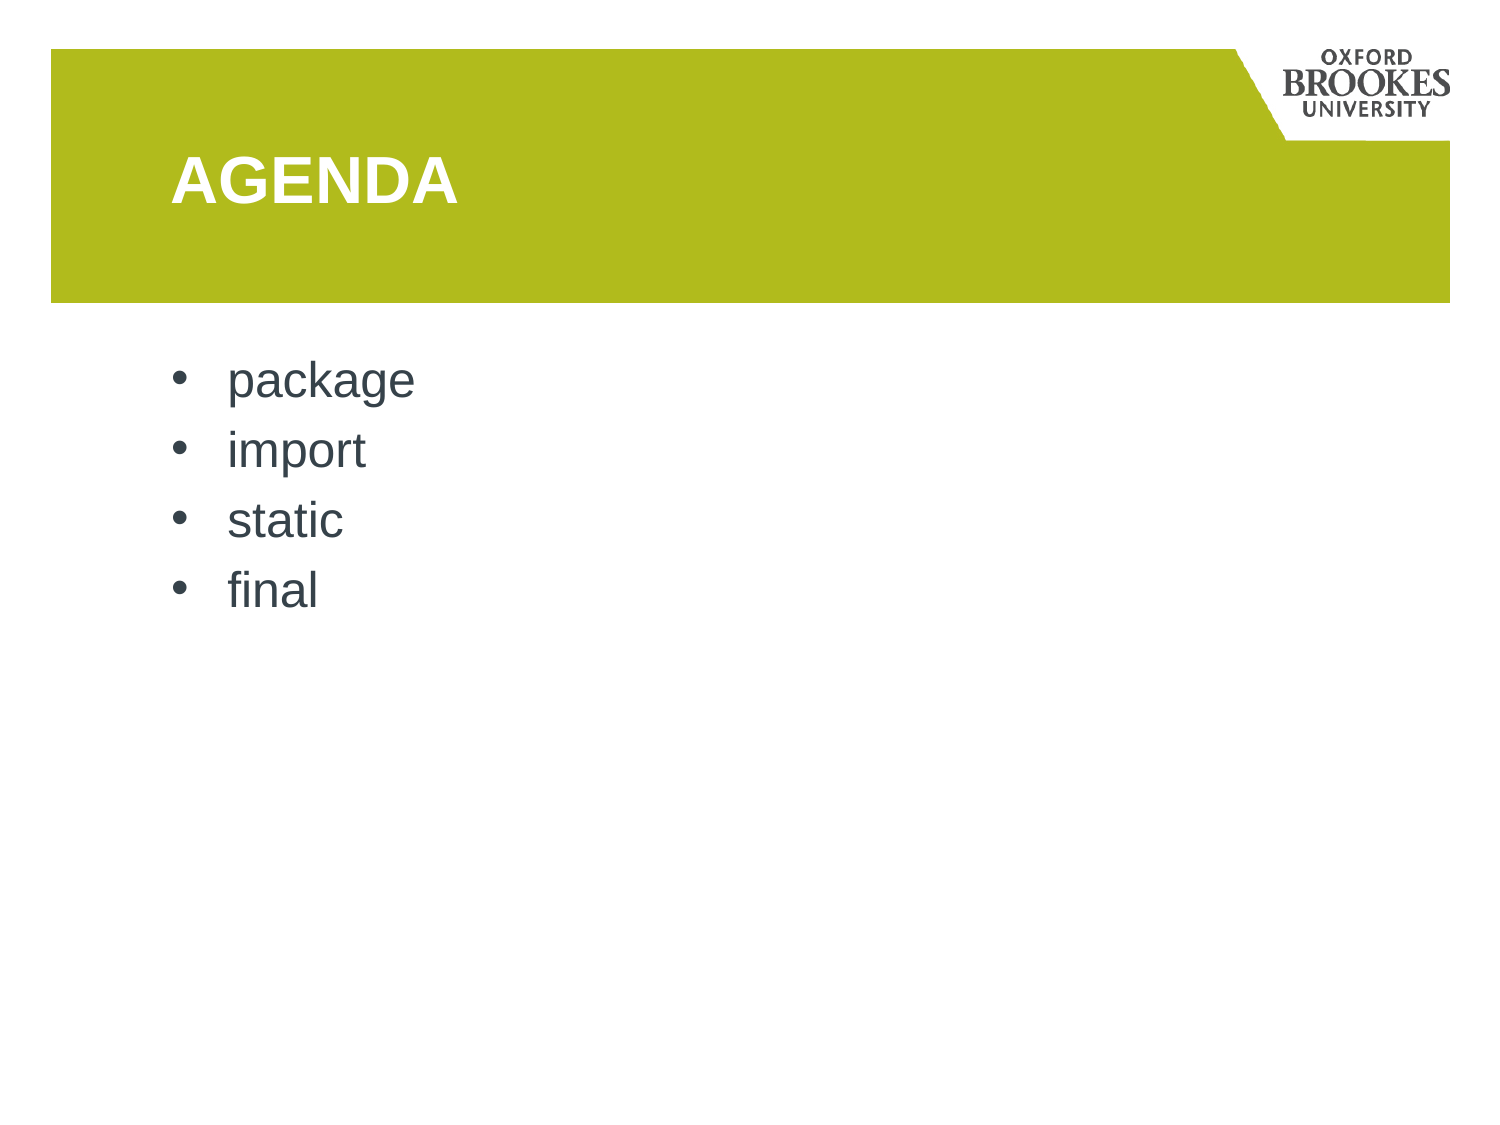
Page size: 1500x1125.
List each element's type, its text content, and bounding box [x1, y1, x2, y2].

subtitle package import static final [170, 339, 1454, 1074]
picture [50, 49, 1450, 303]
title Agenda [170, 51, 1446, 302]
